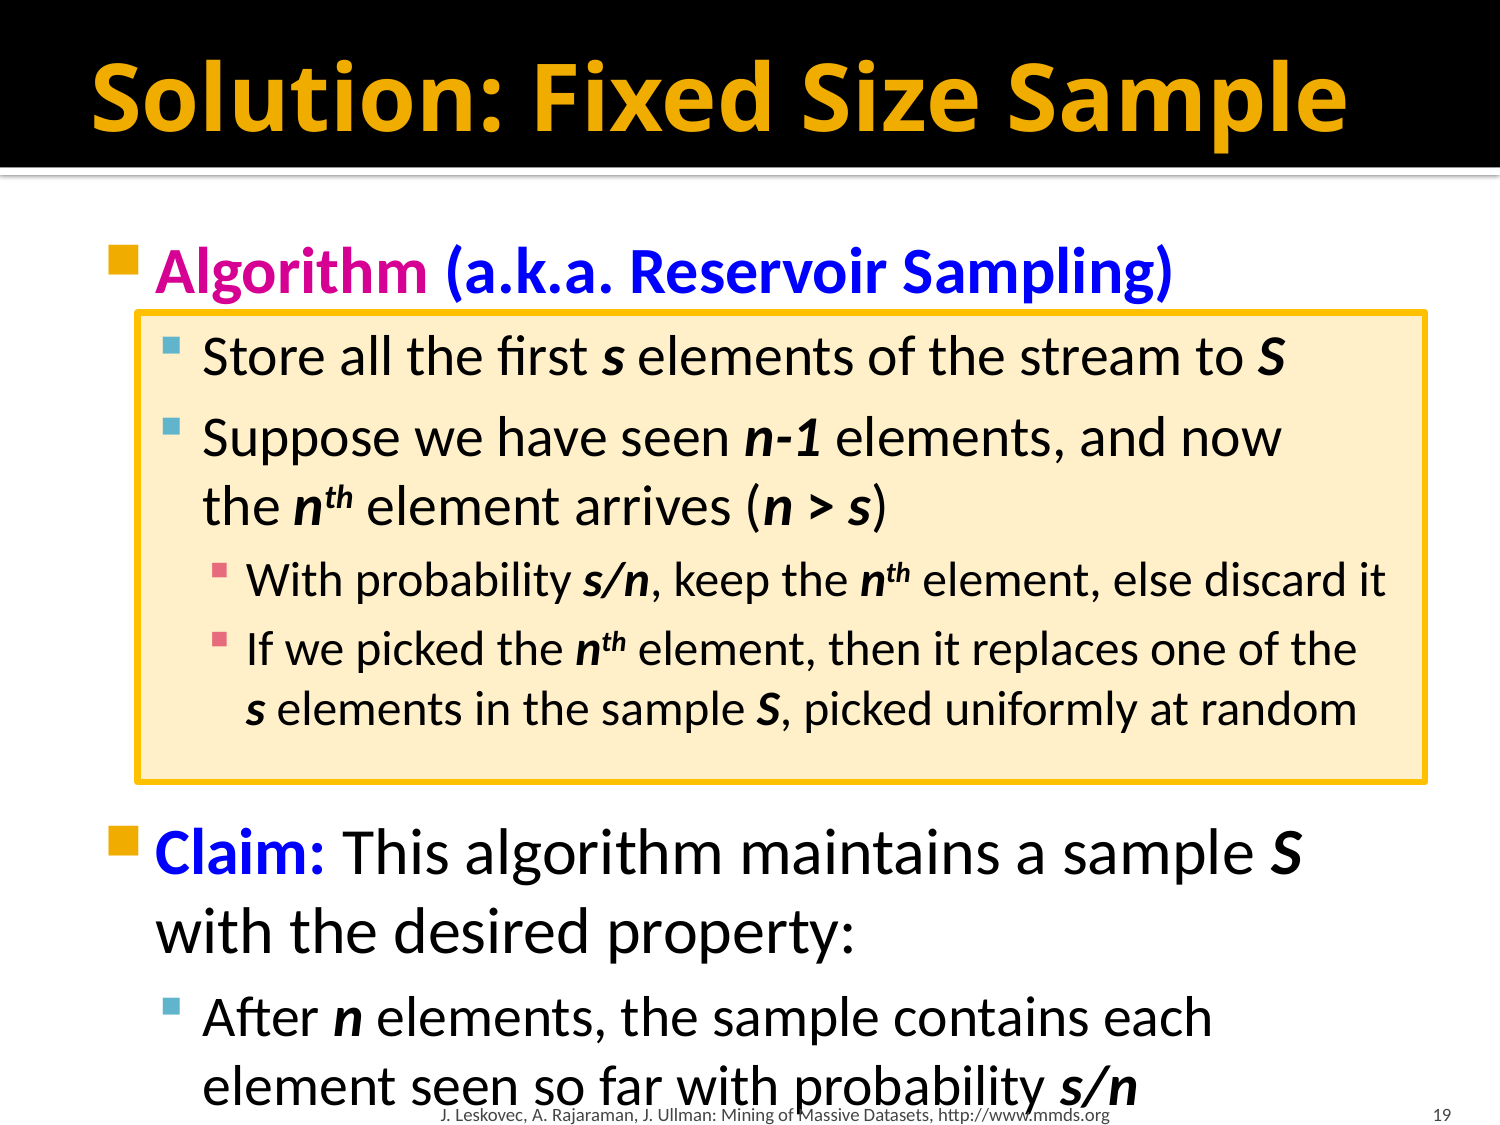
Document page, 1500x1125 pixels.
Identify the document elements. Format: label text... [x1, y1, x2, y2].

slide_number 19 [1345, 1080, 1467, 1125]
title Solution: Fixed Size Sample [75, 12, 1425, 175]
footer J. Leskovec, A. Rajaraman, J. Ullman: Mining of Massive Datasets, http://www.mmds.org [433, 1080, 1337, 1125]
list Algorithm (a.k.a. Reservoir Sampling) Store all the first s elements of the stream to S Suppose we have seen n-1 elements, and now the nth element arrives (n > s) With probability s/n, keep the nth element, else discard it If we picked the nth element, then it replaces one of the s elements in the sample S, picked uniformly at random Claim: This algorithm maintains a sample S with the desired property: After n elements, the sample contains each element seen so far with probability s/n [75, 212, 1425, 1125]
